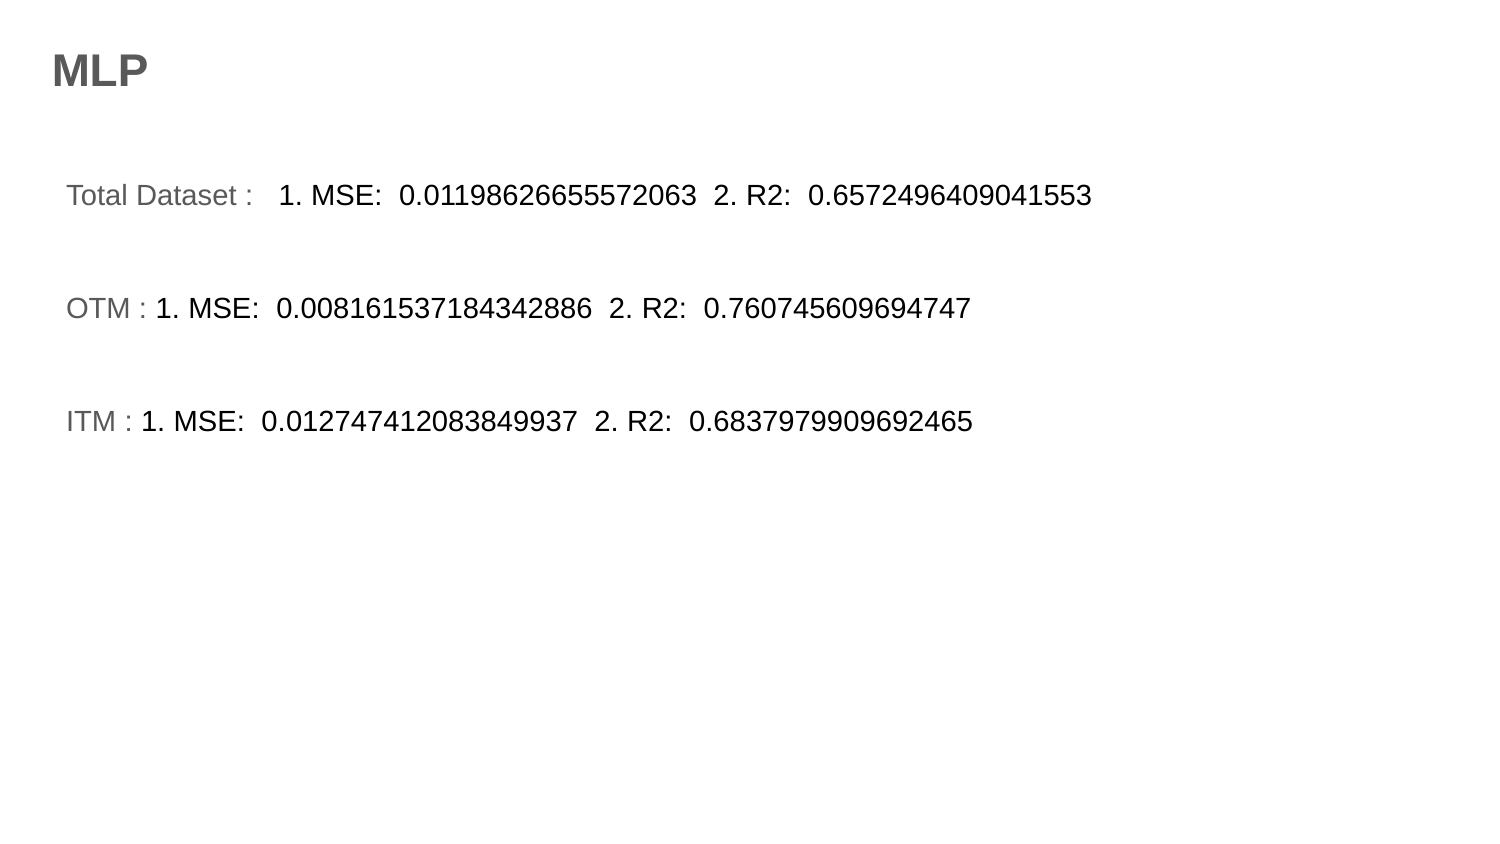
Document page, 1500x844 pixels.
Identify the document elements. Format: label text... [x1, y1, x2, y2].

list Total Dataset : 1. MSE: 0.01198626655572063 2. R2: 0.6572496409041553 OTM : 1. MSE: 0.008161537184342886 2. R2: 0.760745609694747 ITM : 1. MSE: 0.012747412083849937 2. R2: 0.6837979909692465 [51, 126, 1449, 809]
title MLP [36, 32, 1435, 127]
